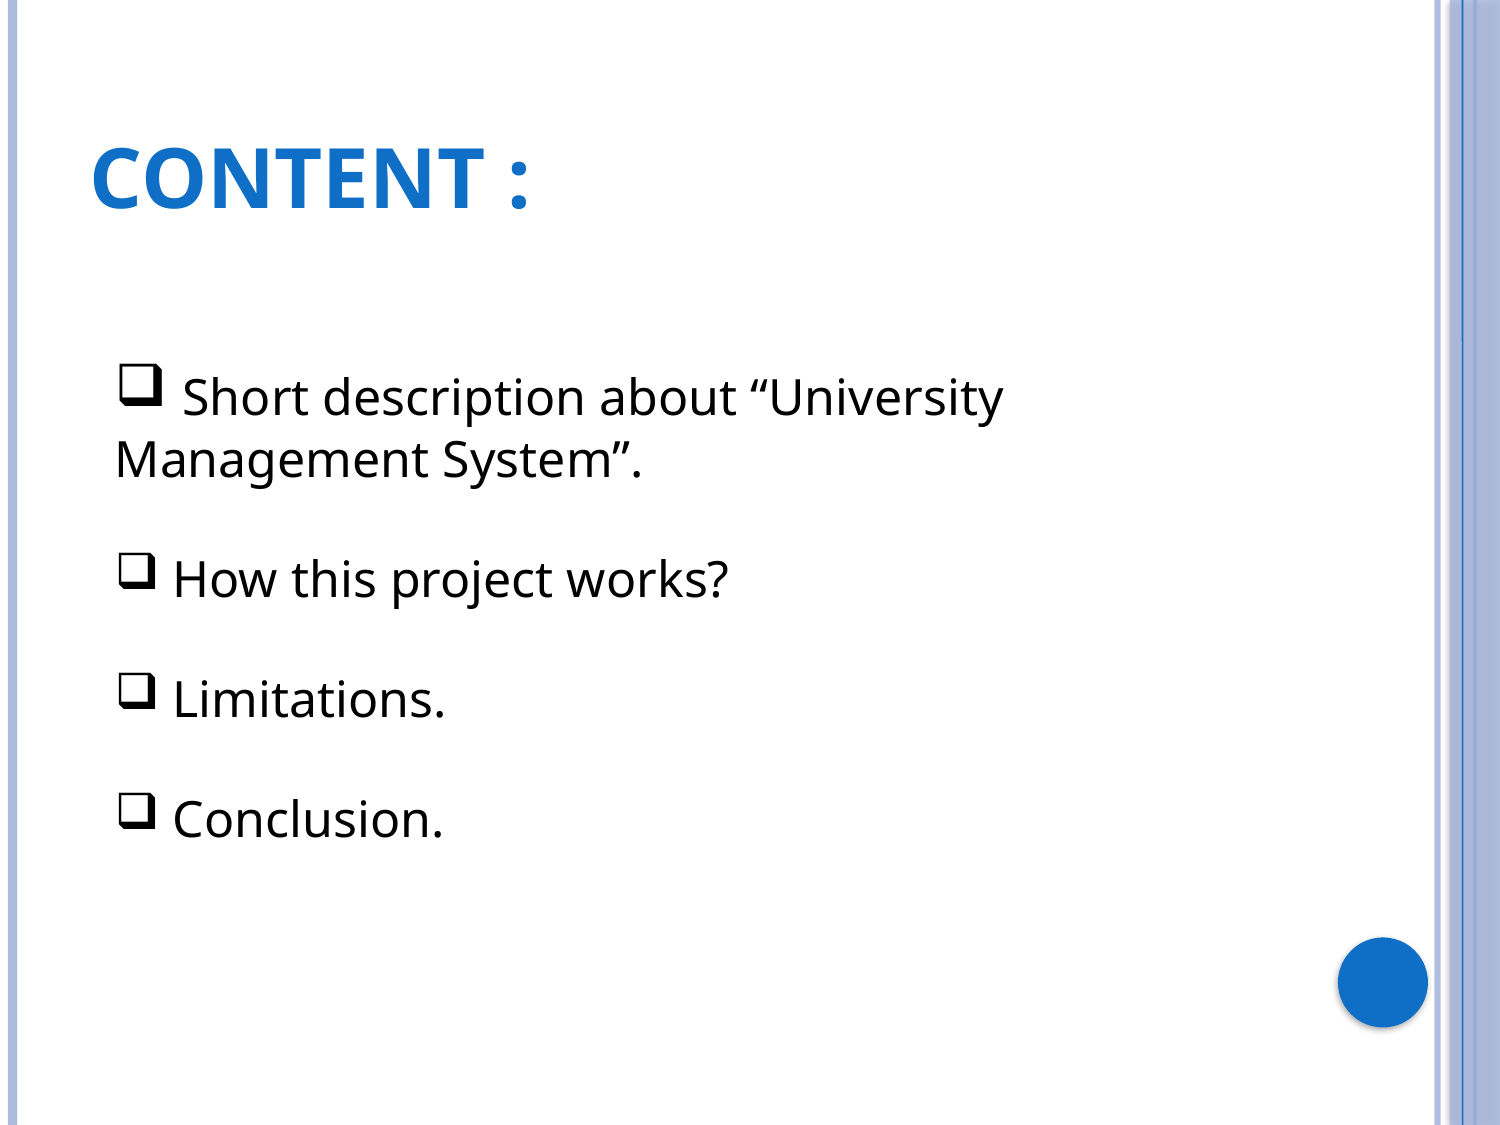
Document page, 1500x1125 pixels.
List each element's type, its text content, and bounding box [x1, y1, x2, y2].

text_box Short description about “University Management System”. How this project works? Limitations. Conclusion. [99, 350, 1263, 855]
title Content : [75, 45, 1300, 233]
